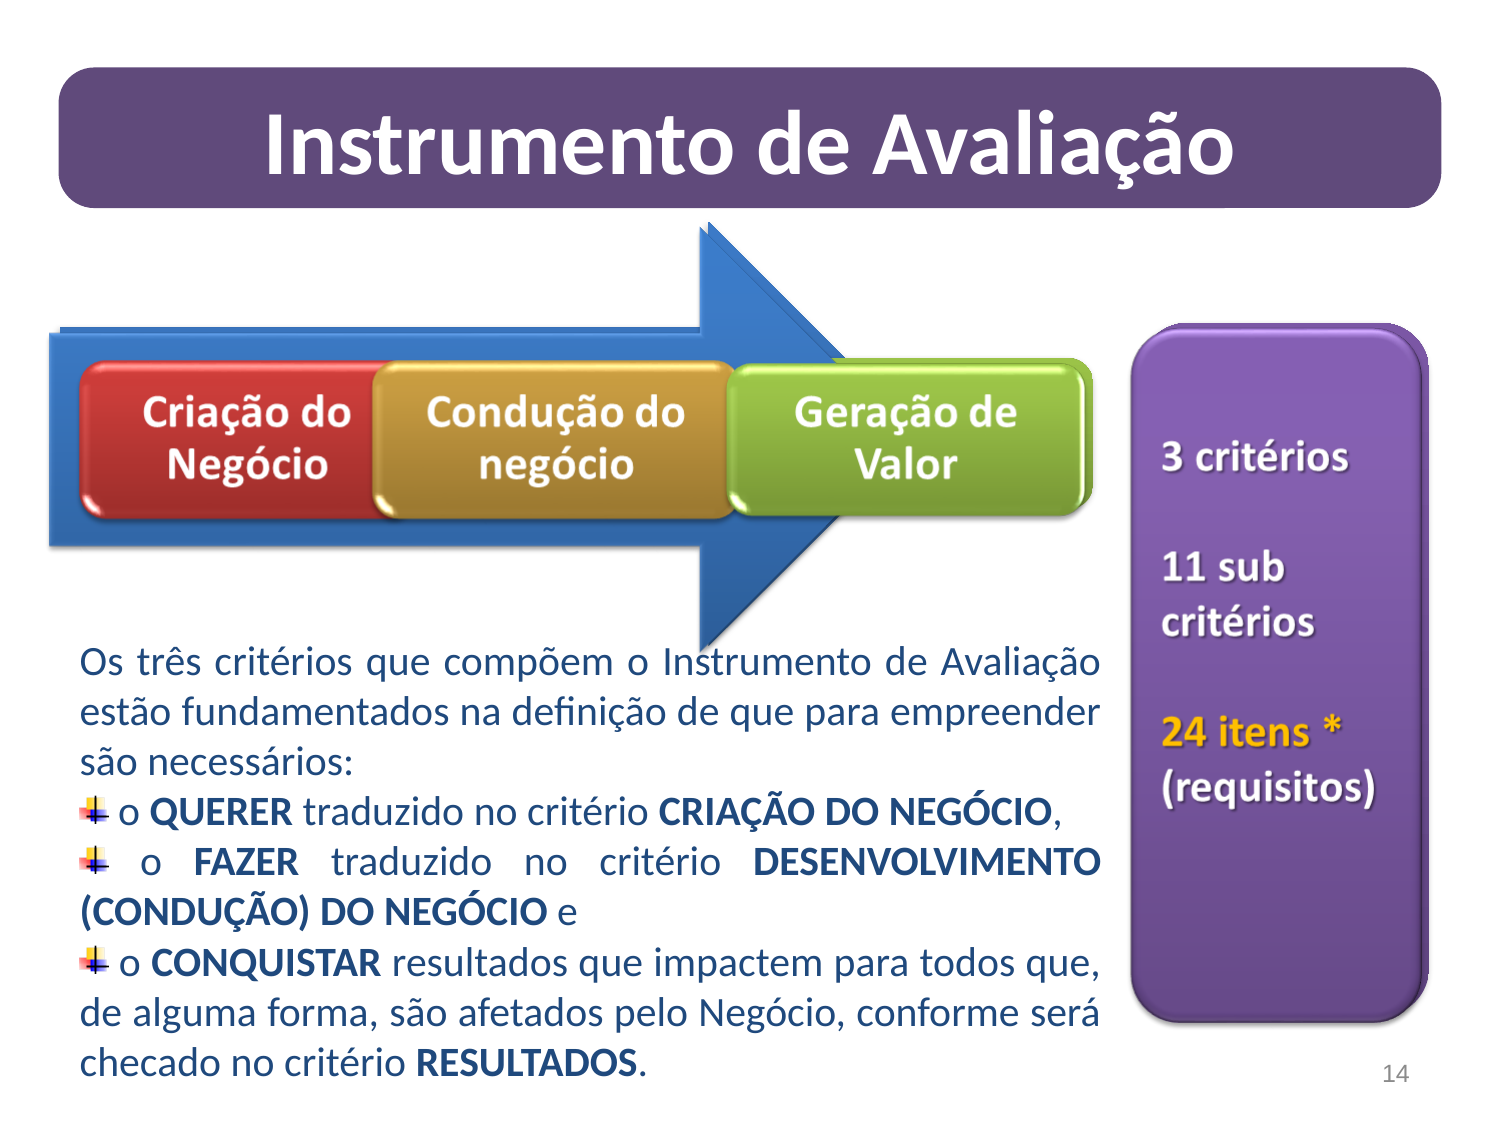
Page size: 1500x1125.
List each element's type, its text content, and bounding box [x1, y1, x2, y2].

text_box Instrumento de Avaliação [57, 65, 1444, 197]
picture [41, 100, 1430, 1036]
text_box Os três critérios que compõem o Instrumento de Avaliação estão fundamentados na definição de que para empreender são necessários: o QUERER traduzido no critério CRIAÇÃO DO NEGÓCIO, o FAZER traduzido no critério DESENVOLVIMENTO (CONDUÇÃO) DO NEGÓCIO e o CONQUISTAR resultados que impactem para todos que, de alguma forma, são afetados pelo Negócio, conforme será checado no critério RESULTADOS. [64, 1044, 1074, 1092]
slide_number 14 [1074, 1044, 1425, 1103]
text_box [52, 94, 1294, 98]
